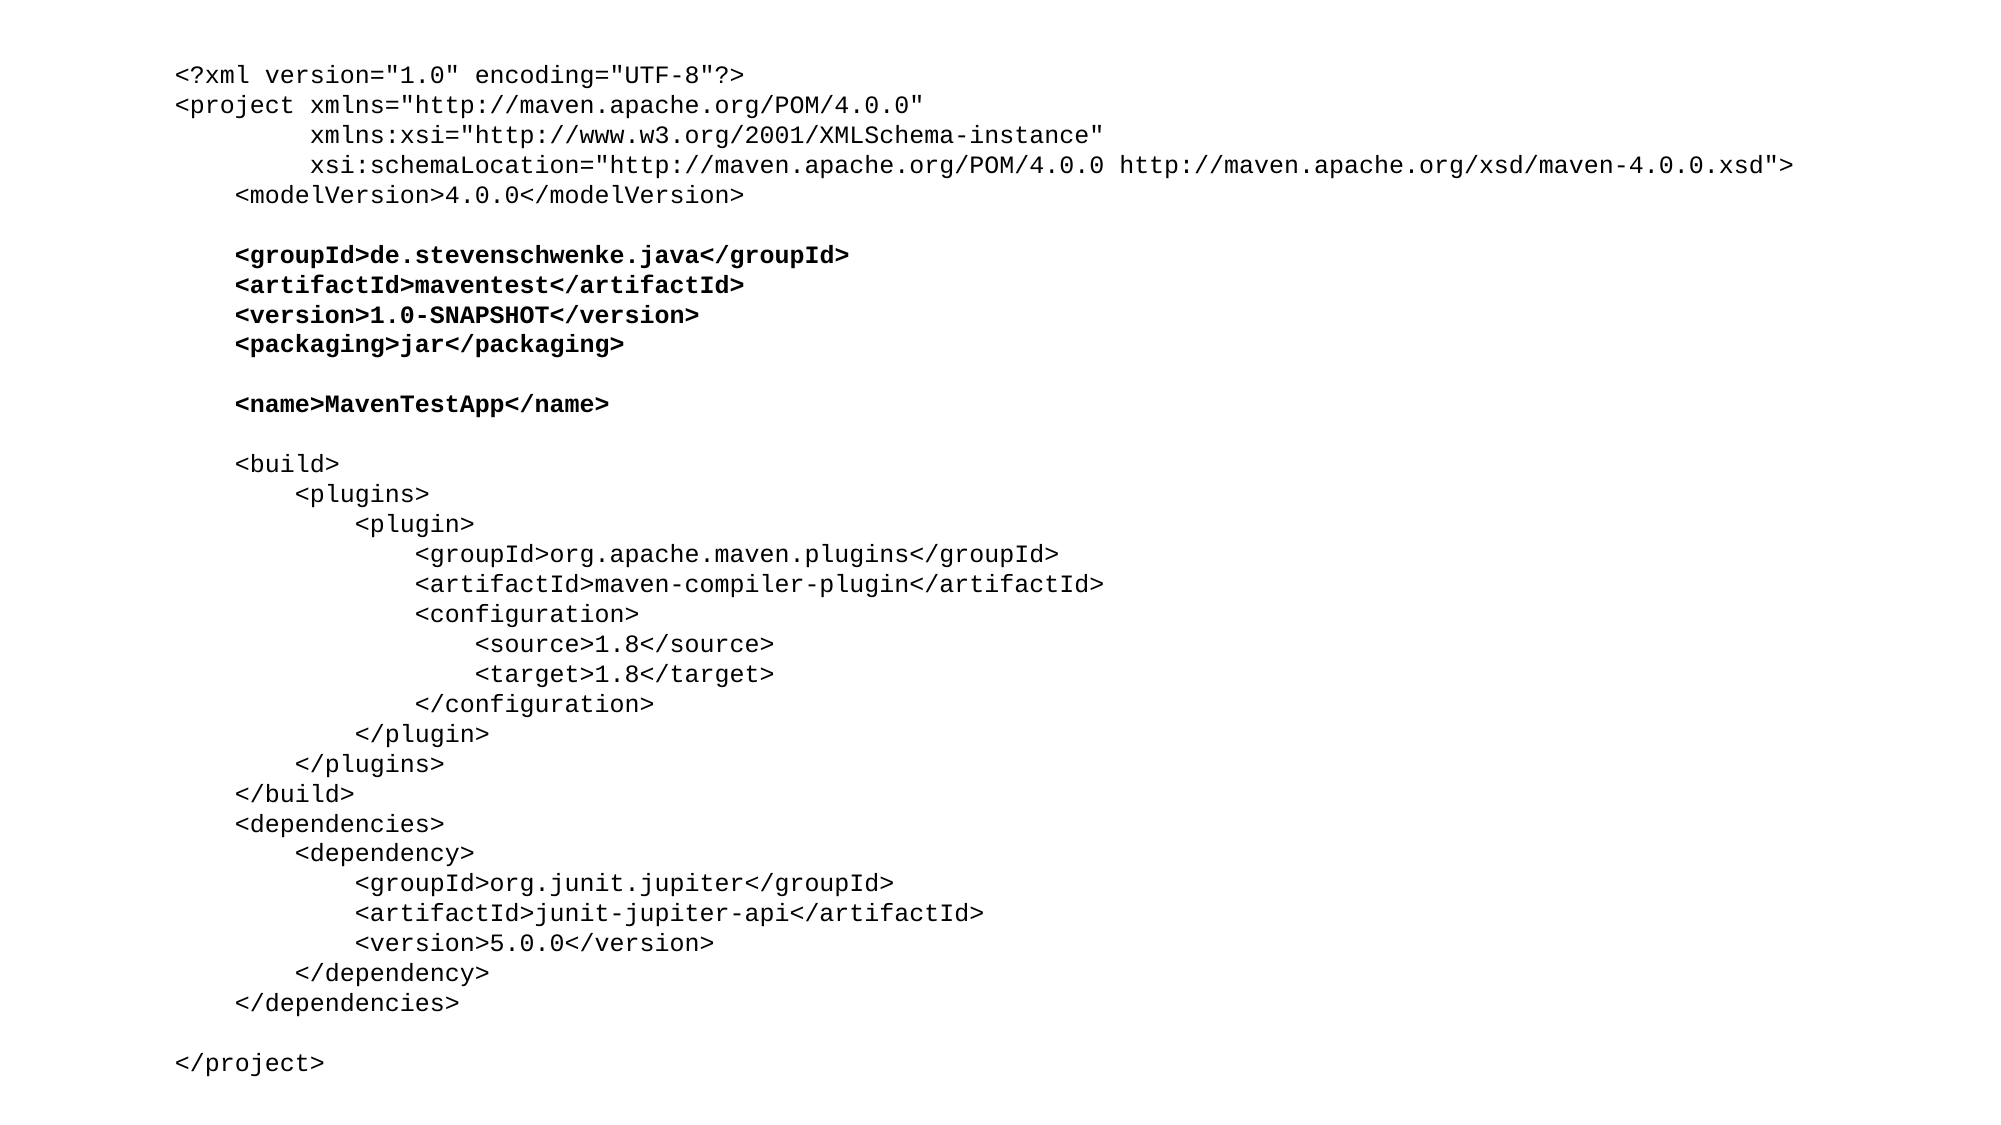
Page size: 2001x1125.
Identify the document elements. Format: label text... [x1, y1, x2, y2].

text_box <?xml version="1.0" encoding="UTF-8"?> <project xmlns="http://maven.apache.org/POM/4.0.0" xmlns:xsi="http://www.w3.org/2001/XMLSchema-instance" xsi:schemaLocation="http://maven.apache.org/POM/4.0.0 http://maven.apache.org/xsd/maven-4.0.0.xsd"> <modelVersion>4.0.0</modelVersion> <groupId>de.stevenschwenke.java</groupId> <artifactId>maventest</artifactId> <version>1.0-SNAPSHOT</version> <packaging>jar</packaging> <name>MavenTestApp</name> <build> <plugins> <plugin> <groupId>org.apache.maven.plugins</groupId> <artifactId>maven-compiler-plugin</artifactId> <configuration> <source>1.8</source> <target>1.8</target> </configuration> </plugin> </plugins> </build> <dependencies> <dependency> <groupId>org.junit.jupiter</groupId> <artifactId>junit-jupiter-api</artifactId> <version>5.0.0</version> </dependency> </dependencies> </project> [159, 51, 1952, 1084]
